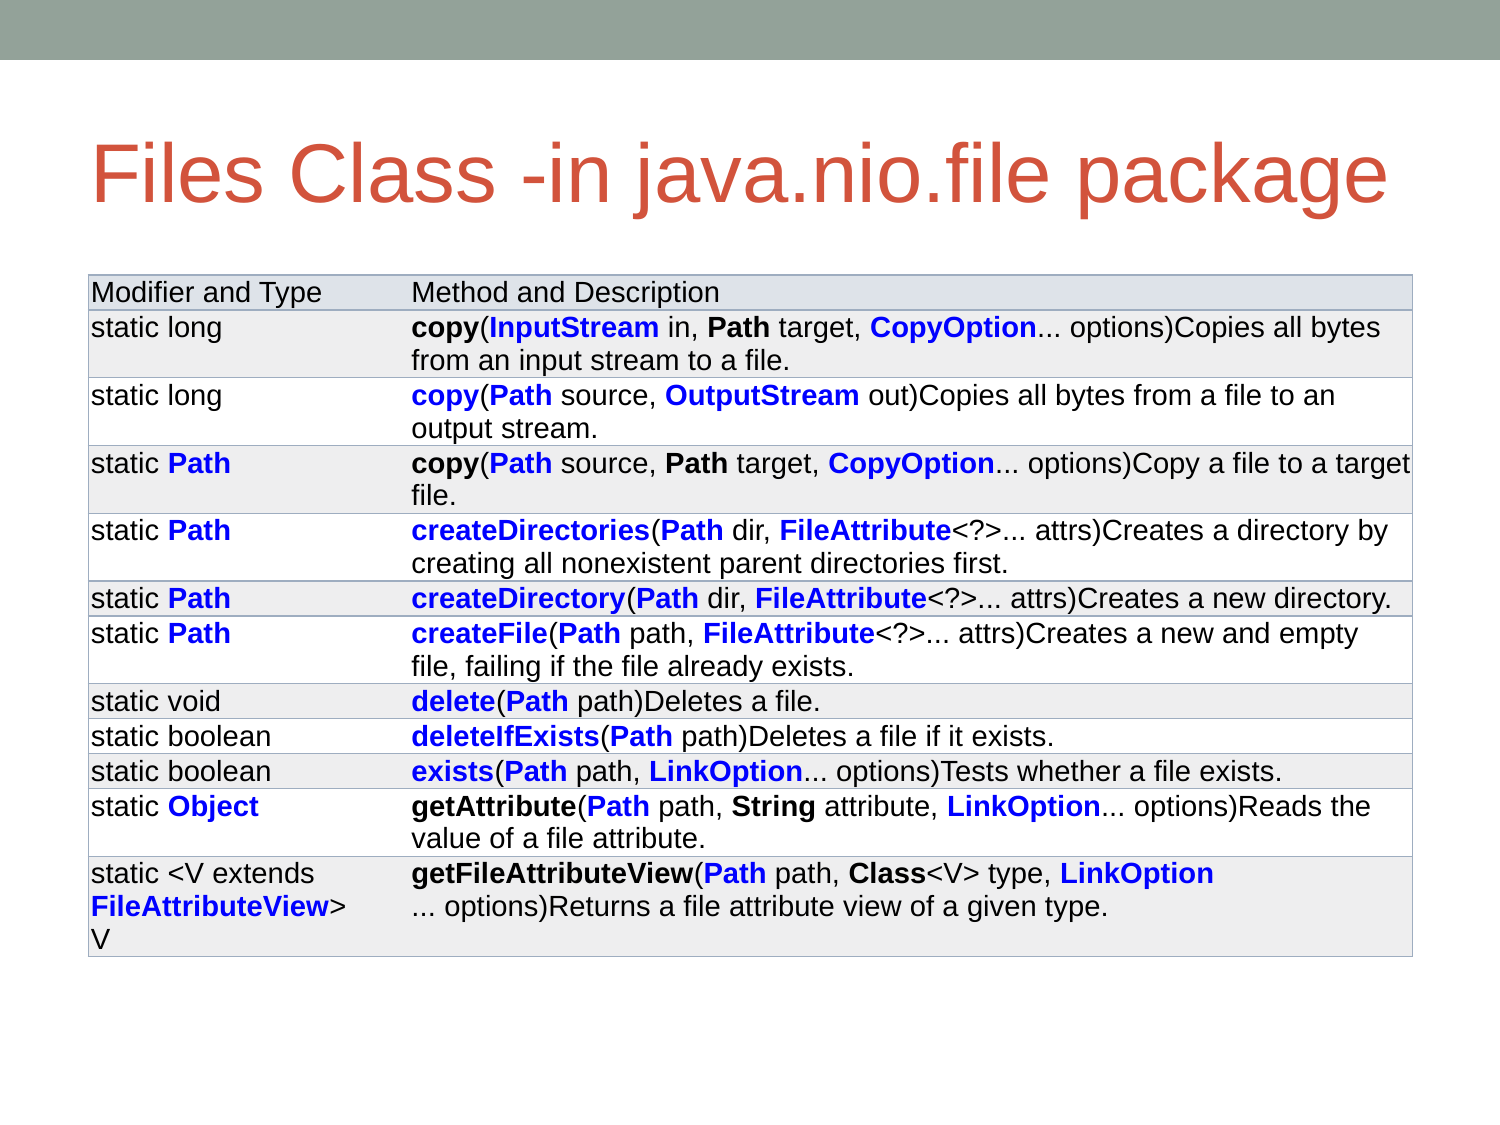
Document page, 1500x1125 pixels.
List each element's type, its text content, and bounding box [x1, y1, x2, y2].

table_cell static Path [89, 446, 409, 513]
table_header Method and Description [409, 276, 1412, 309]
table_cell exists(Path path, LinkOption... options)Tests whether a file exists. [409, 754, 1412, 788]
table_cell static boolean [89, 754, 409, 788]
table_cell delete(Path path)Deletes a file. [409, 684, 1412, 718]
table_header Modifier and Type [89, 276, 409, 309]
table_cell copy(Path source, OutputStream out)Copies all bytes from a file to an output stream. [409, 378, 1412, 445]
table_cell createDirectories(Path dir, FileAttribute<?>... attrs)Creates a directory by creating all nonexistent parent directories first. [409, 514, 1412, 580]
table_cell static boolean [89, 719, 409, 753]
table_cell static Path [89, 582, 409, 615]
title Files Class -in java.nio.file package [75, 87, 1425, 250]
table_cell getAttribute(Path path, String attribute, LinkOption... options)Reads the value of a file attribute. [409, 789, 1412, 856]
table_cell createFile(Path path, FileAttribute<?>... attrs)Creates a new and empty file, failing if the file already exists. [409, 617, 1412, 683]
table_cell static <V extends FileAttributeView> V [89, 857, 409, 956]
table_cell static void [89, 684, 409, 718]
table_cell static Object [89, 789, 409, 856]
table_cell static Path [89, 514, 409, 580]
table_cell copy(Path source, Path target, CopyOption... options)Copy a file to a target file. [409, 446, 1412, 513]
table_cell copy(InputStream in, Path target, CopyOption... options)Copies all bytes from an input stream to a file. [409, 311, 1412, 377]
table_cell createDirectory(Path dir, FileAttribute<?>... attrs)Creates a new directory. [409, 582, 1412, 615]
table_cell static long [89, 378, 409, 445]
table_cell static Path [89, 617, 409, 683]
table_cell getFileAttributeView(Path path, Class<V> type, LinkOption... options)Returns a file attribute view of a given type. [409, 857, 1412, 956]
table_cell static long [89, 311, 409, 377]
table_cell deleteIfExists(Path path)Deletes a file if it exists. [409, 719, 1412, 753]
